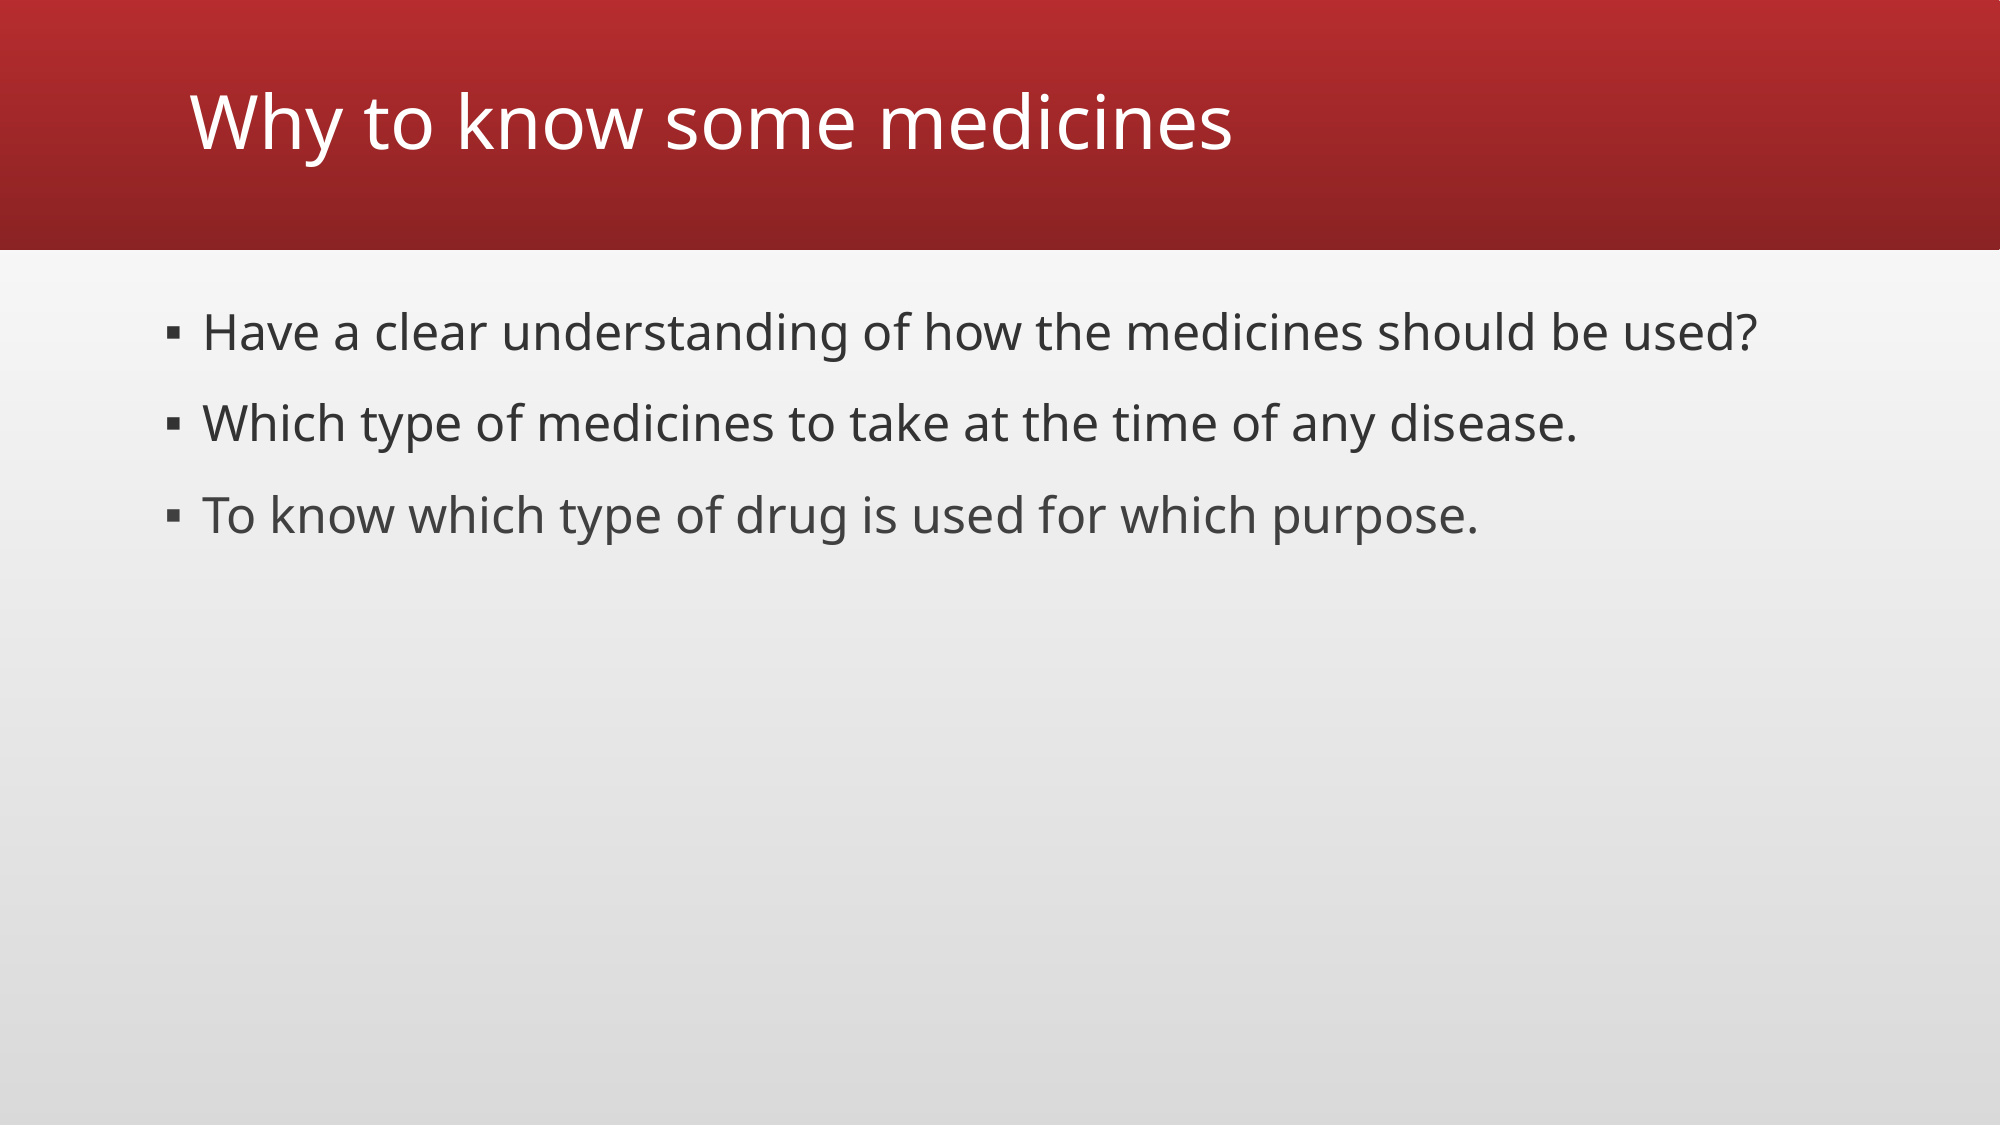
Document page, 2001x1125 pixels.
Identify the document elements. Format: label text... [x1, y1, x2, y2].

list Have a clear understanding of how the medicines should be used? Which type of medicines to take at the time of any disease. To know which type of drug is used for which purpose. [149, 299, 1851, 1050]
title Why to know some medicines [174, 16, 1825, 234]
